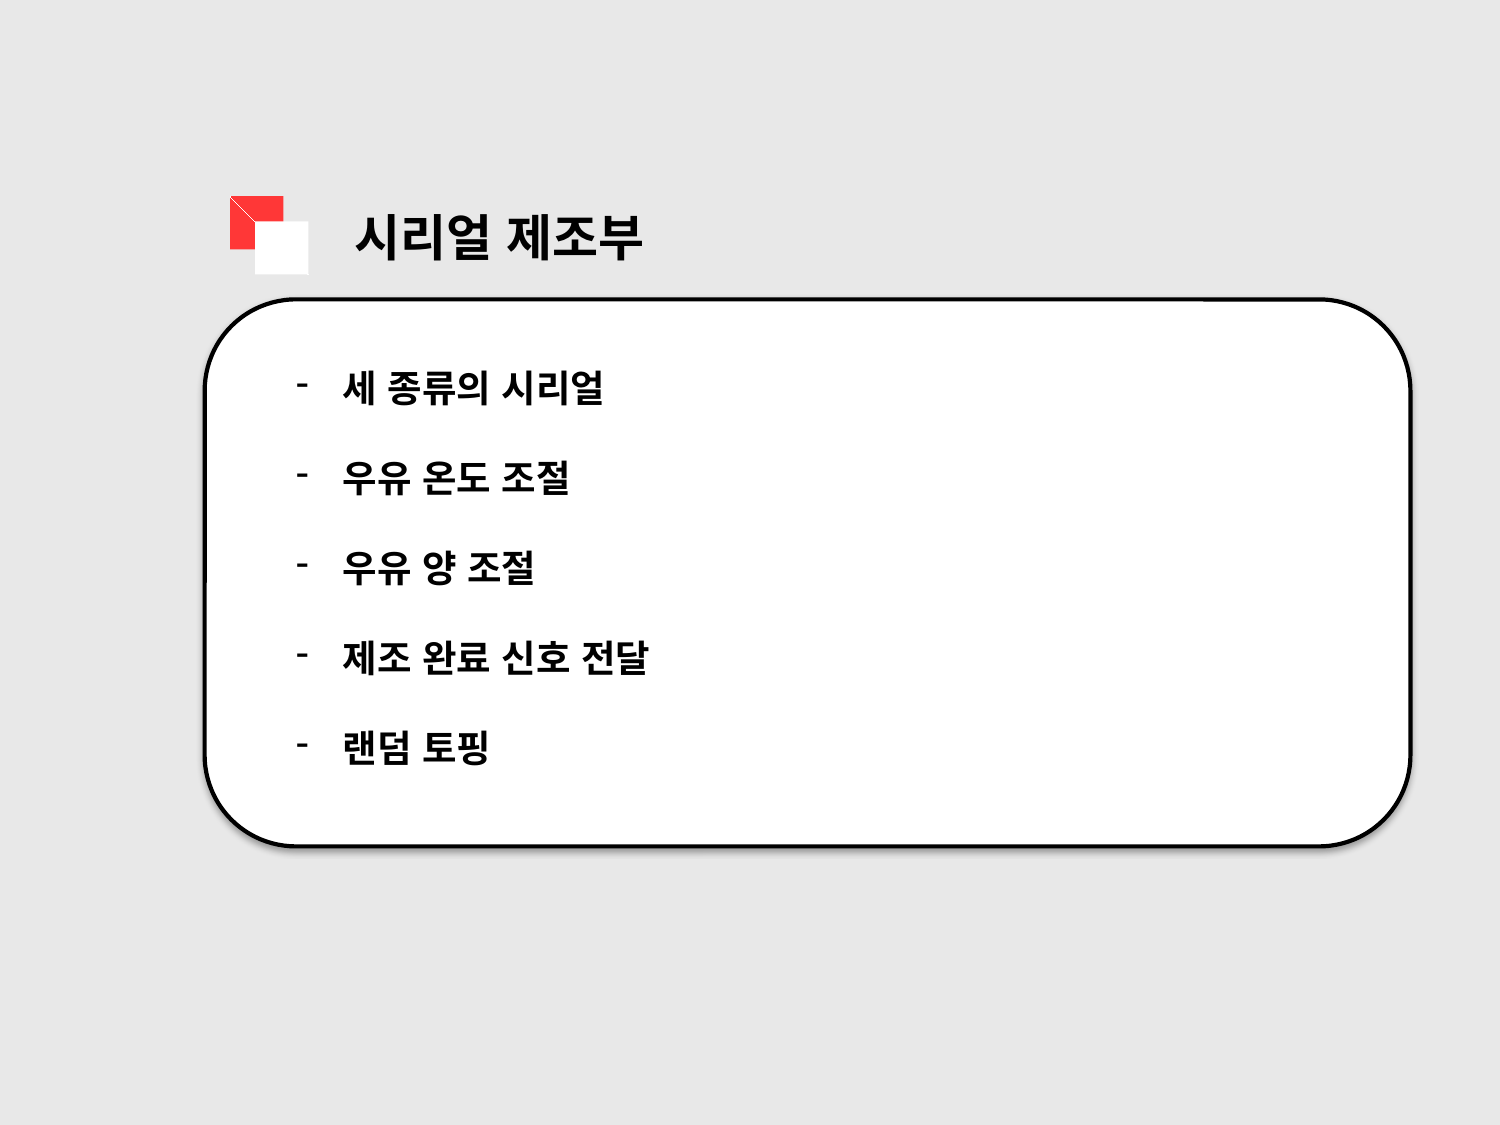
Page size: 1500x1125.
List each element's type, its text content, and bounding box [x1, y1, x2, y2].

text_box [204, 299, 1469, 847]
text_box [255, 221, 309, 275]
text_box [230, 196, 284, 250]
text_box 시리얼 제조부 [347, 198, 653, 274]
